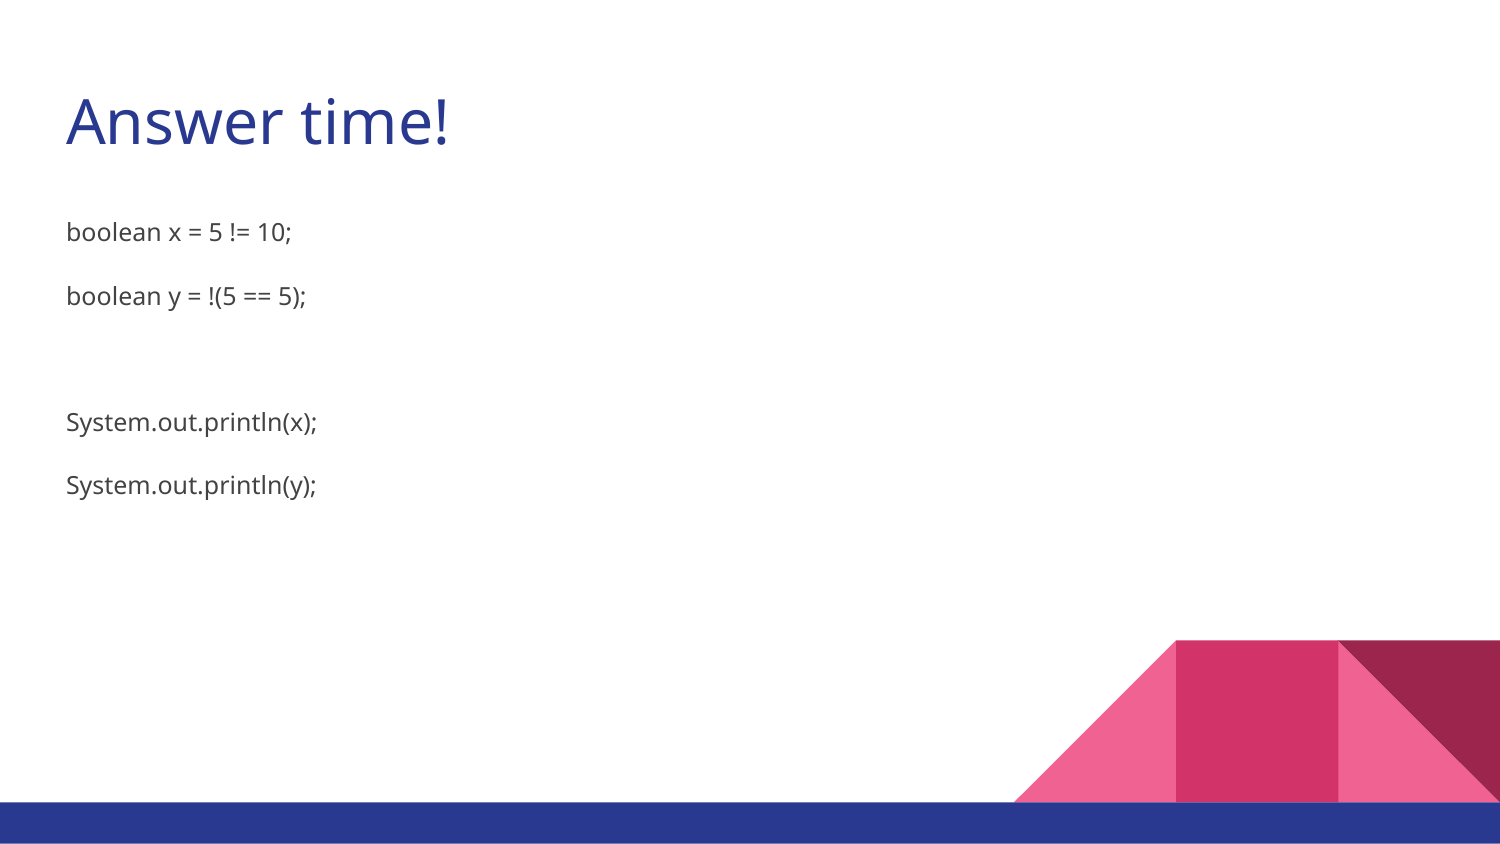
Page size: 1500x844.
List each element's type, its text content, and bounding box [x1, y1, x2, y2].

list boolean x = 5 != 10; boolean y = !(5 == 5); System.out.println(x); System.out.println(y); [51, 201, 1449, 750]
title Answer time! [51, 67, 1449, 167]
